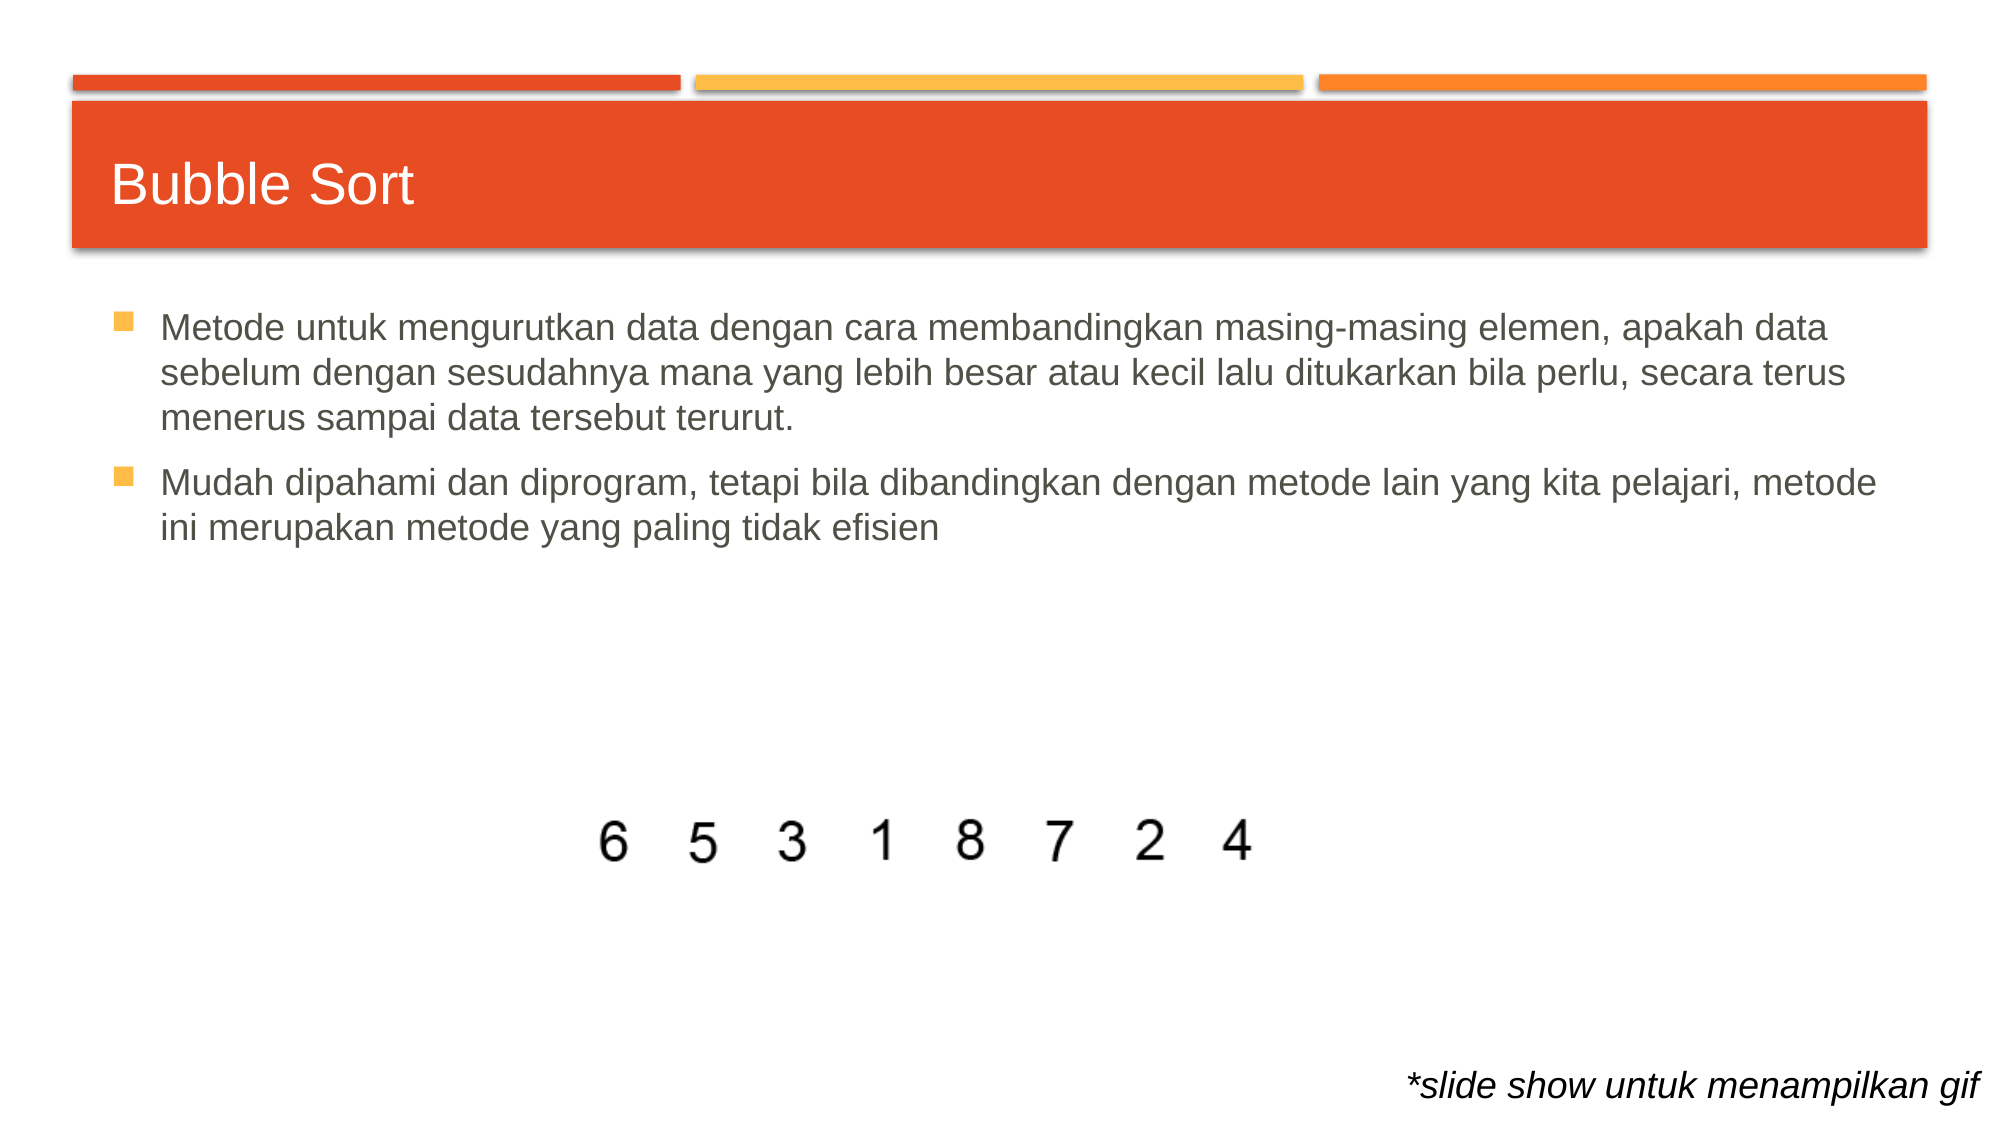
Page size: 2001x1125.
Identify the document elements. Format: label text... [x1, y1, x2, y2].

list Metode untuk mengurutkan data dengan cara membandingkan masing-masing elemen, apakah data sebelum dengan sesudahnya mana yang lebih besar atau kecil lalu ditukarkan bila perlu, secara terus menerus sampai data tersebut terurut. Mudah dipahami dan diprogram, tetapi bila dibandingkan dengan metode lain yang kita pelajari, metode ini merupakan metode yang paling tidak efisien [95, 295, 1905, 962]
text_box *slide show untuk menampilkan gif [1390, 1053, 1995, 1114]
title Bubble Sort [95, 115, 1905, 248]
picture [532, 622, 1315, 1093]
